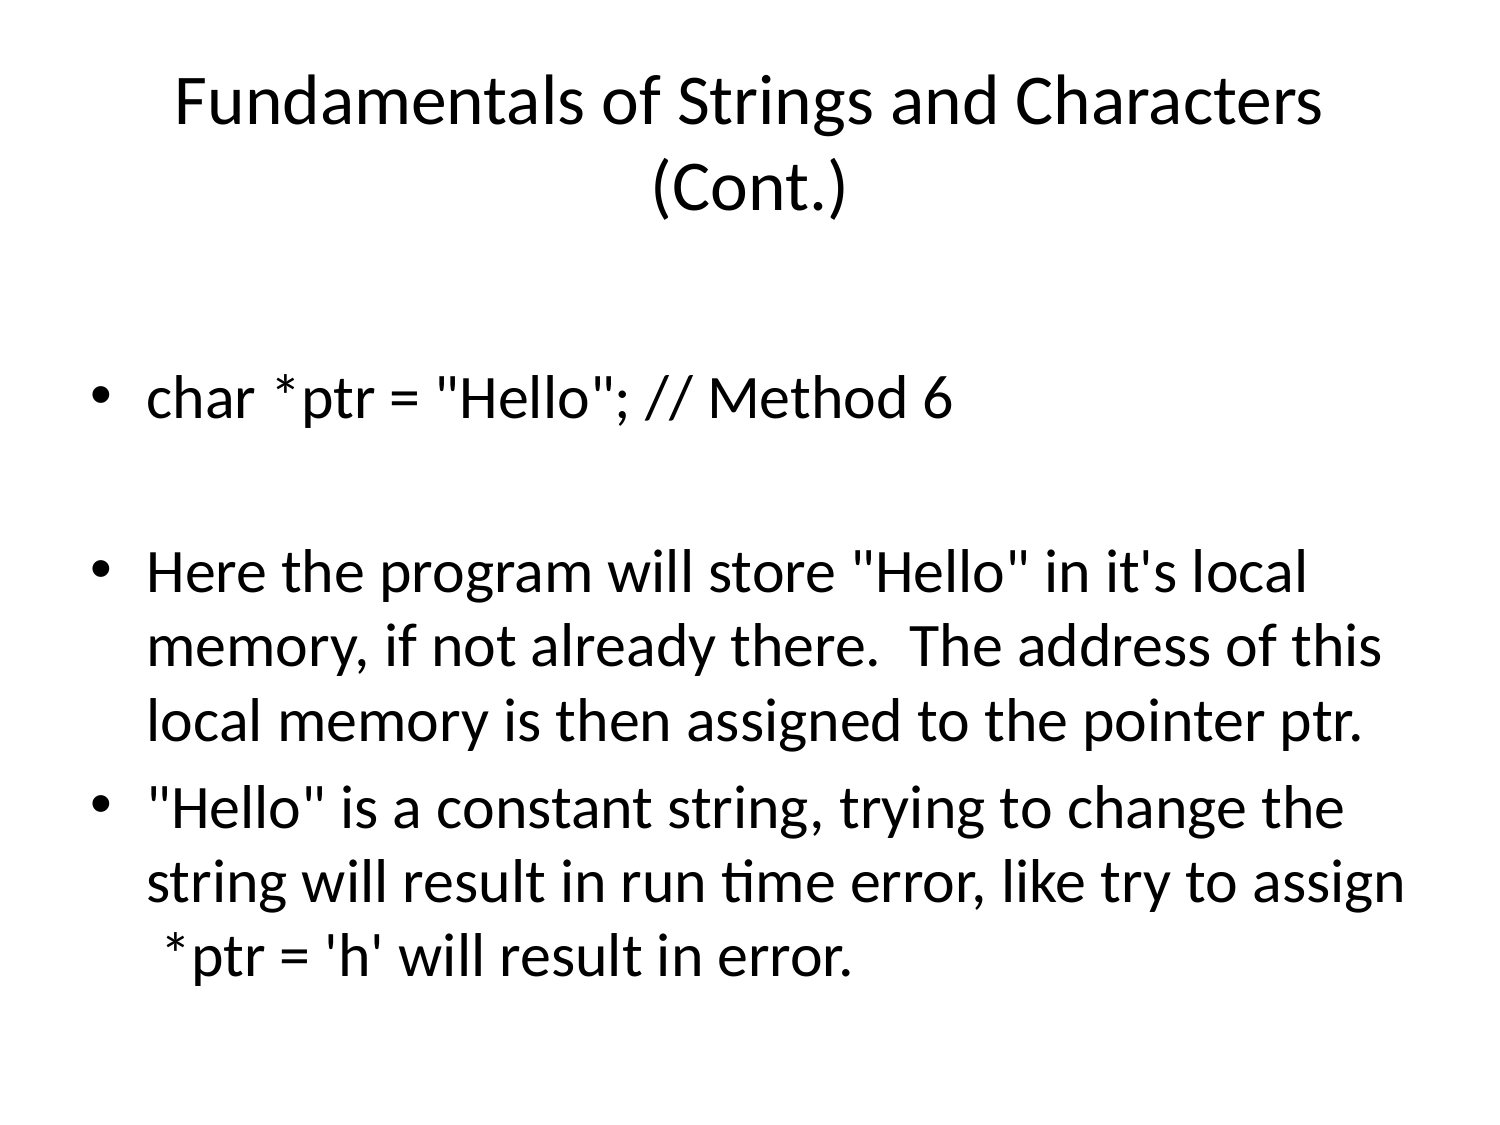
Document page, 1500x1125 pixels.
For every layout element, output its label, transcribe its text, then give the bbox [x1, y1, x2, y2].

list char *ptr = "Hello"; // Method 6 Here the program will store "Hello" in it's local memory, if not already there. The address of this local memory is then assigned to the pointer ptr. "Hello" is a constant string, trying to change the string will result in run time error, like try to assign *ptr = 'h' will result in error. [75, 262, 1425, 1005]
title Fundamentals of Strings and Characters (Cont.) [75, 45, 1425, 233]
